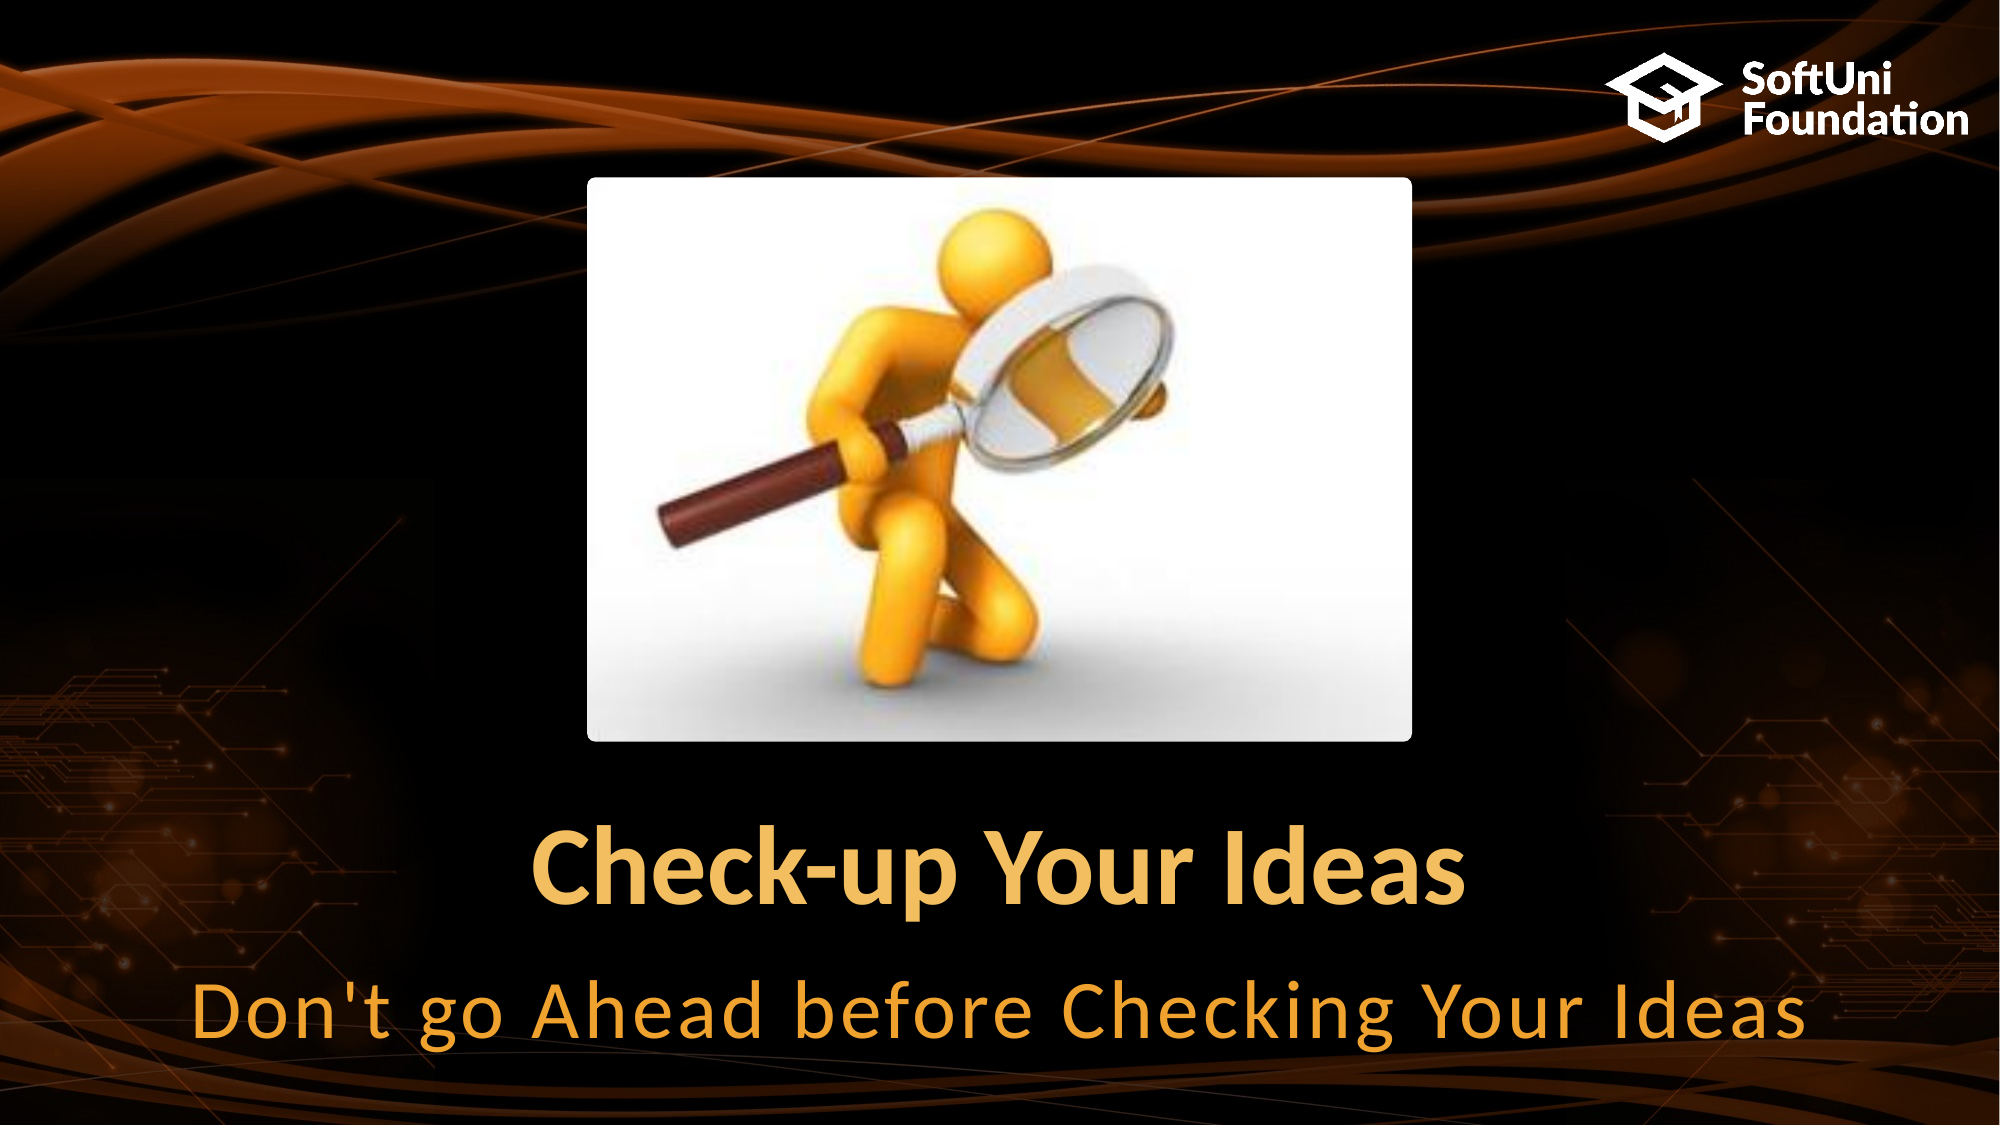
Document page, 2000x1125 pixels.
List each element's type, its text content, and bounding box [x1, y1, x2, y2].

text_box Don't go Ahead before Checking Your Ideas [149, 943, 1850, 1062]
text_box [587, 177, 1413, 742]
text_box Check-up Your Ideas [149, 799, 1850, 935]
picture [0, 0, 2000, 1125]
